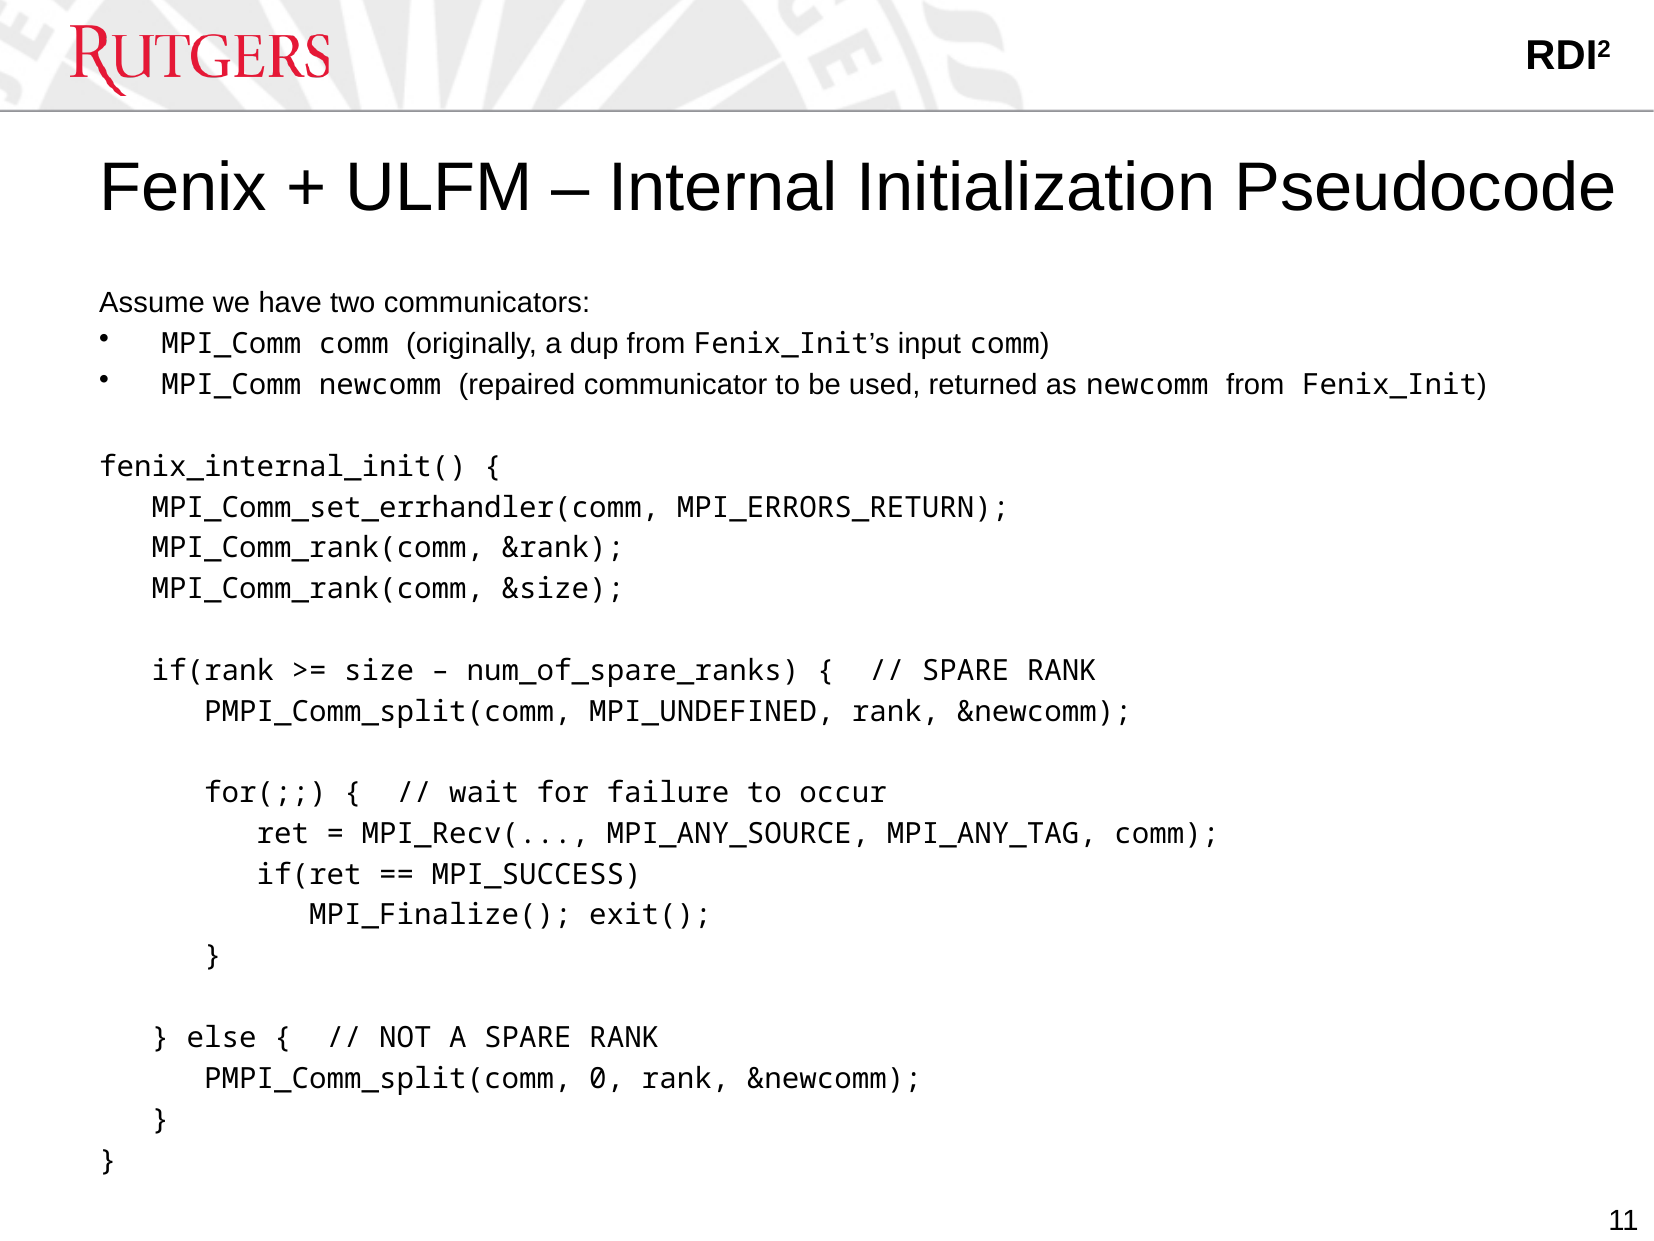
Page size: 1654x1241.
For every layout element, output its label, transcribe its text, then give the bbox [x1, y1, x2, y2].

title Fenix + ULFM – Internal Initialization Pseudocode [82, 110, 1640, 257]
list Assume we have two communicators: MPI_Comm comm (originally, a dup from Fenix_Init’s input comm) MPI_Comm newcomm (repaired communicator to be used, returned as newcomm from Fenix_Init) fenix_internal_init() { MPI_Comm_set_errhandler(comm, MPI_ERRORS_RETURN); MPI_Comm_rank(comm, &rank); MPI_Comm_rank(comm, &size); if(rank >= size – num_of_spare_ranks) { // SPARE RANK PMPI_Comm_split(comm, MPI_UNDEFINED, rank, &newcomm); for(;;) { // wait for failure to occur ret = MPI_Recv(..., MPI_ANY_SOURCE, MPI_ANY_TAG, comm); if(ret == MPI_SUCCESS) MPI_Finalize(); exit(); } } else { // NOT A SPARE RANK PMPI_Comm_split(comm, 0, rank, &newcomm); } } [82, 275, 1571, 1215]
picture [0, 0, 1654, 112]
